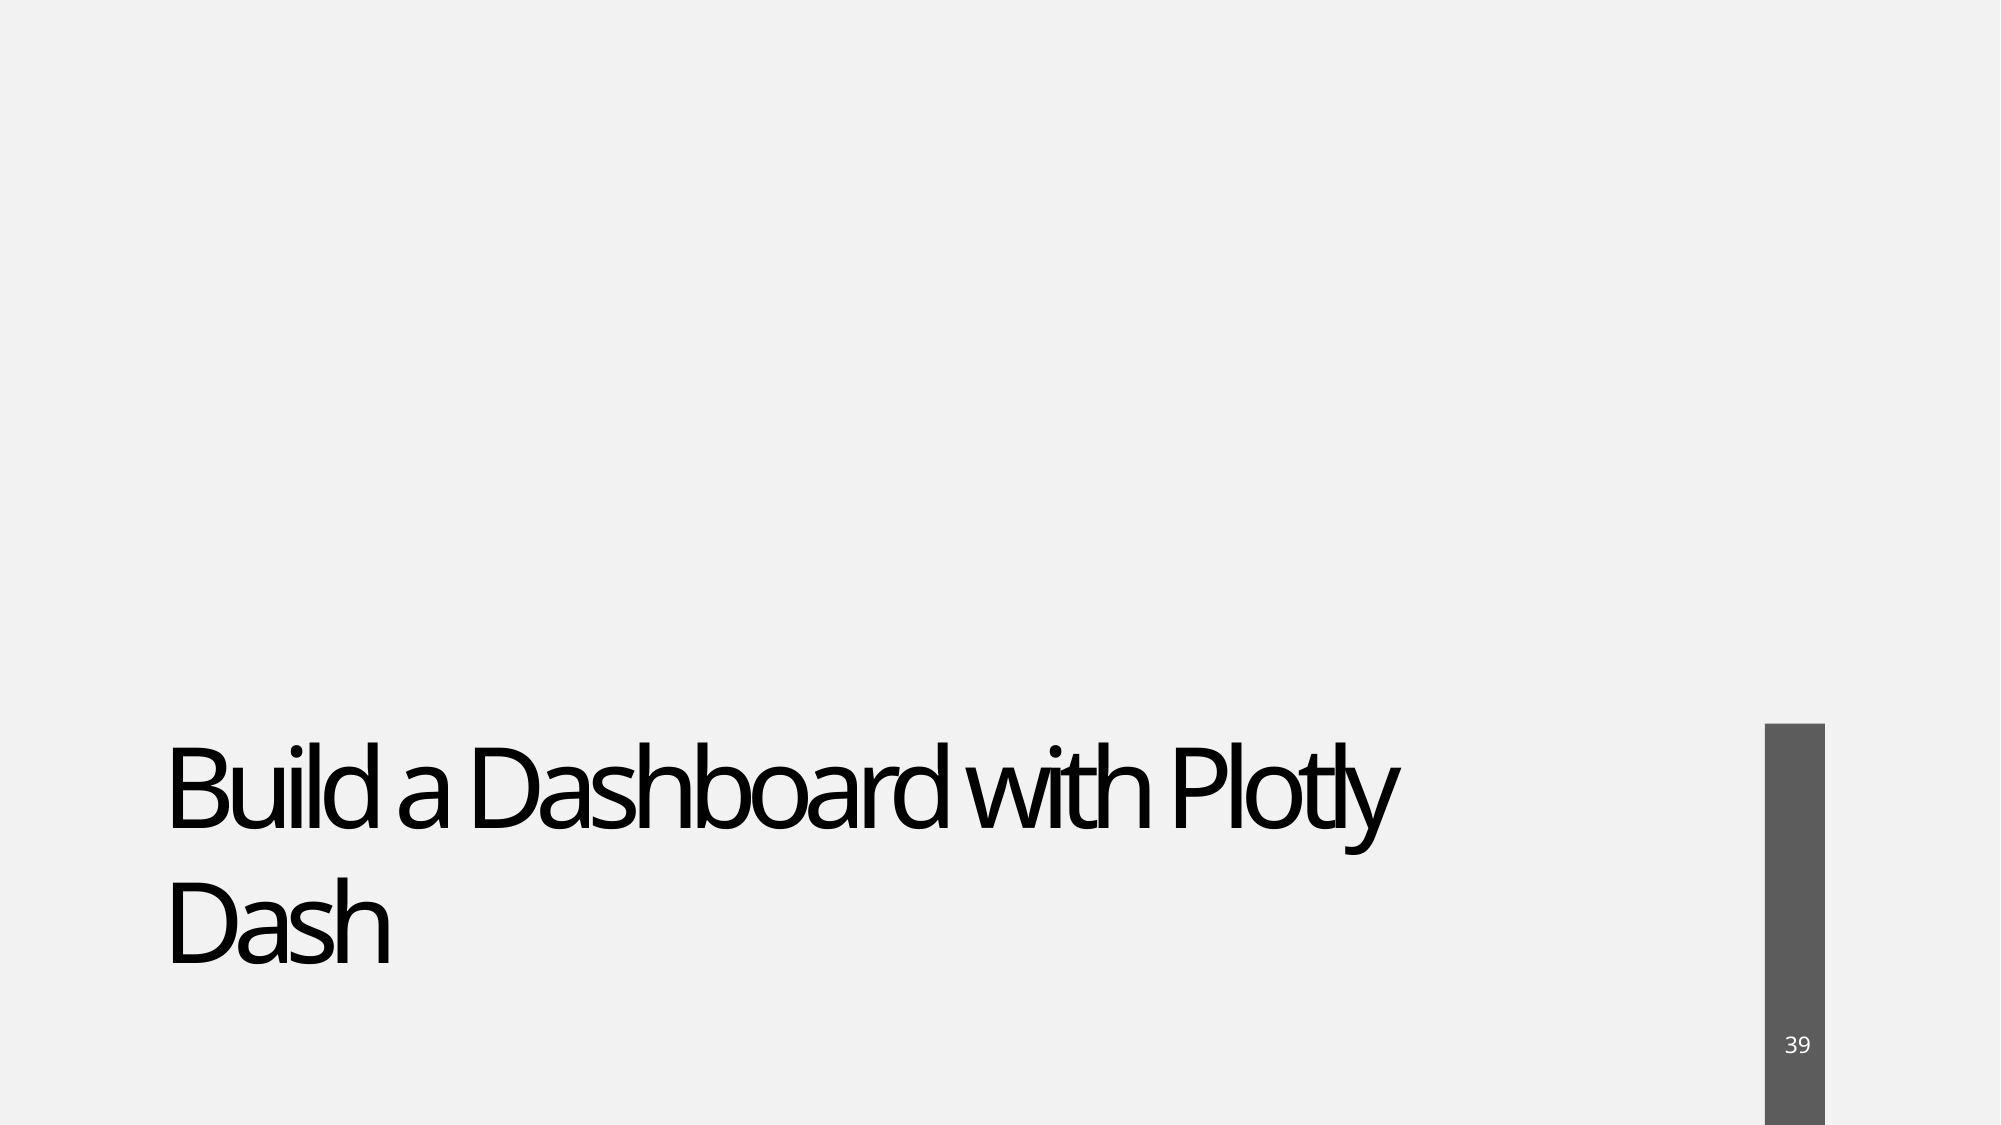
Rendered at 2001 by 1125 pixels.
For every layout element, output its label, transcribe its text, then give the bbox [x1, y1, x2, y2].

slide_number 39 [1764, 723, 1825, 1125]
text_box Build a Dashboard with Plotly Dash [162, 637, 1444, 987]
